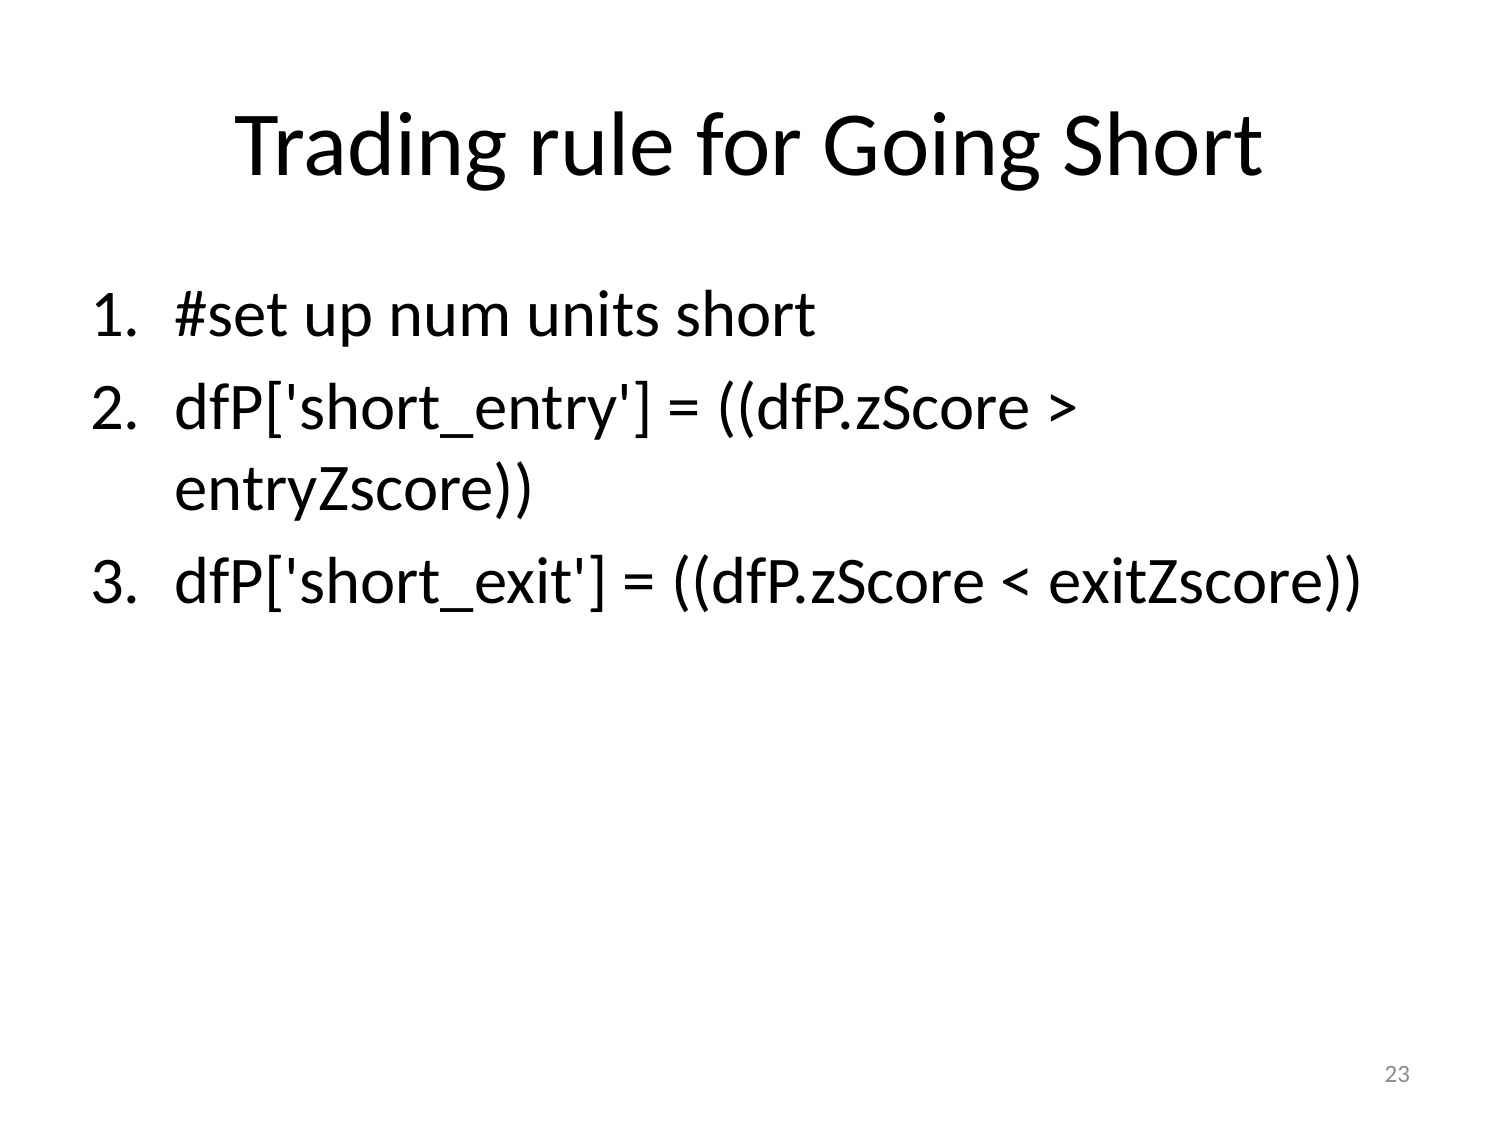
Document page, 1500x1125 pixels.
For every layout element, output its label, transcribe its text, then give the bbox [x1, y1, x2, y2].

title Trading rule for Going Short [75, 45, 1425, 233]
list #set up num units short dfP['short_entry'] = ((dfP.zScore > entryZscore)) dfP['short_exit'] = ((dfP.zScore < exitZscore)) [75, 262, 1425, 1005]
slide_number 23 [1074, 1042, 1425, 1103]
